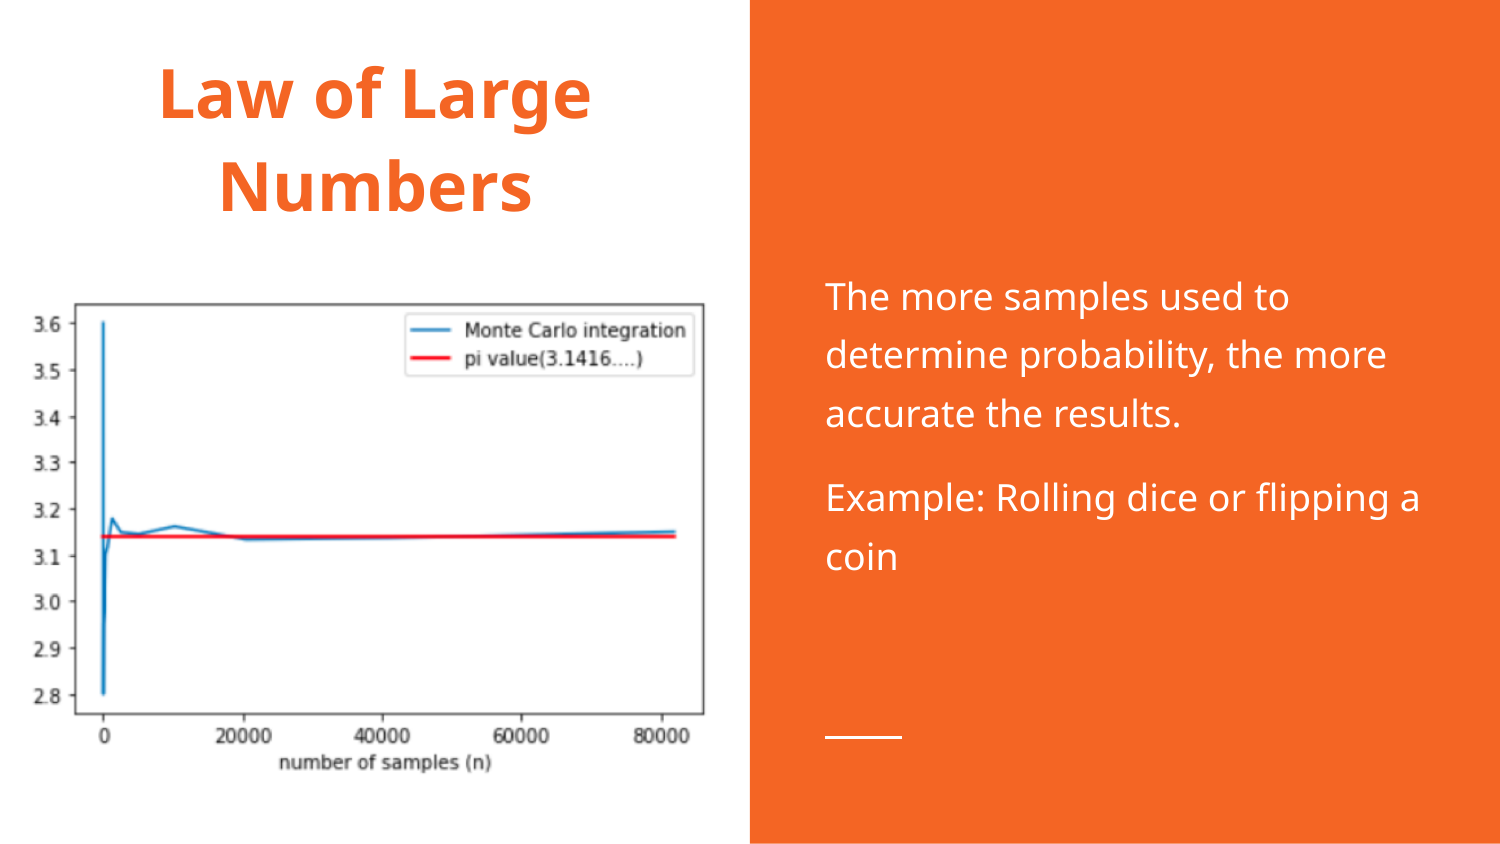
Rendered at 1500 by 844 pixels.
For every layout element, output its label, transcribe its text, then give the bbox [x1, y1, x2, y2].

list The more samples used to determine probability, the more accurate the results. Example: Rolling dice or flipping a coin [810, 118, 1440, 725]
title Law of Large Numbers [43, 30, 708, 247]
picture [25, 286, 708, 781]
